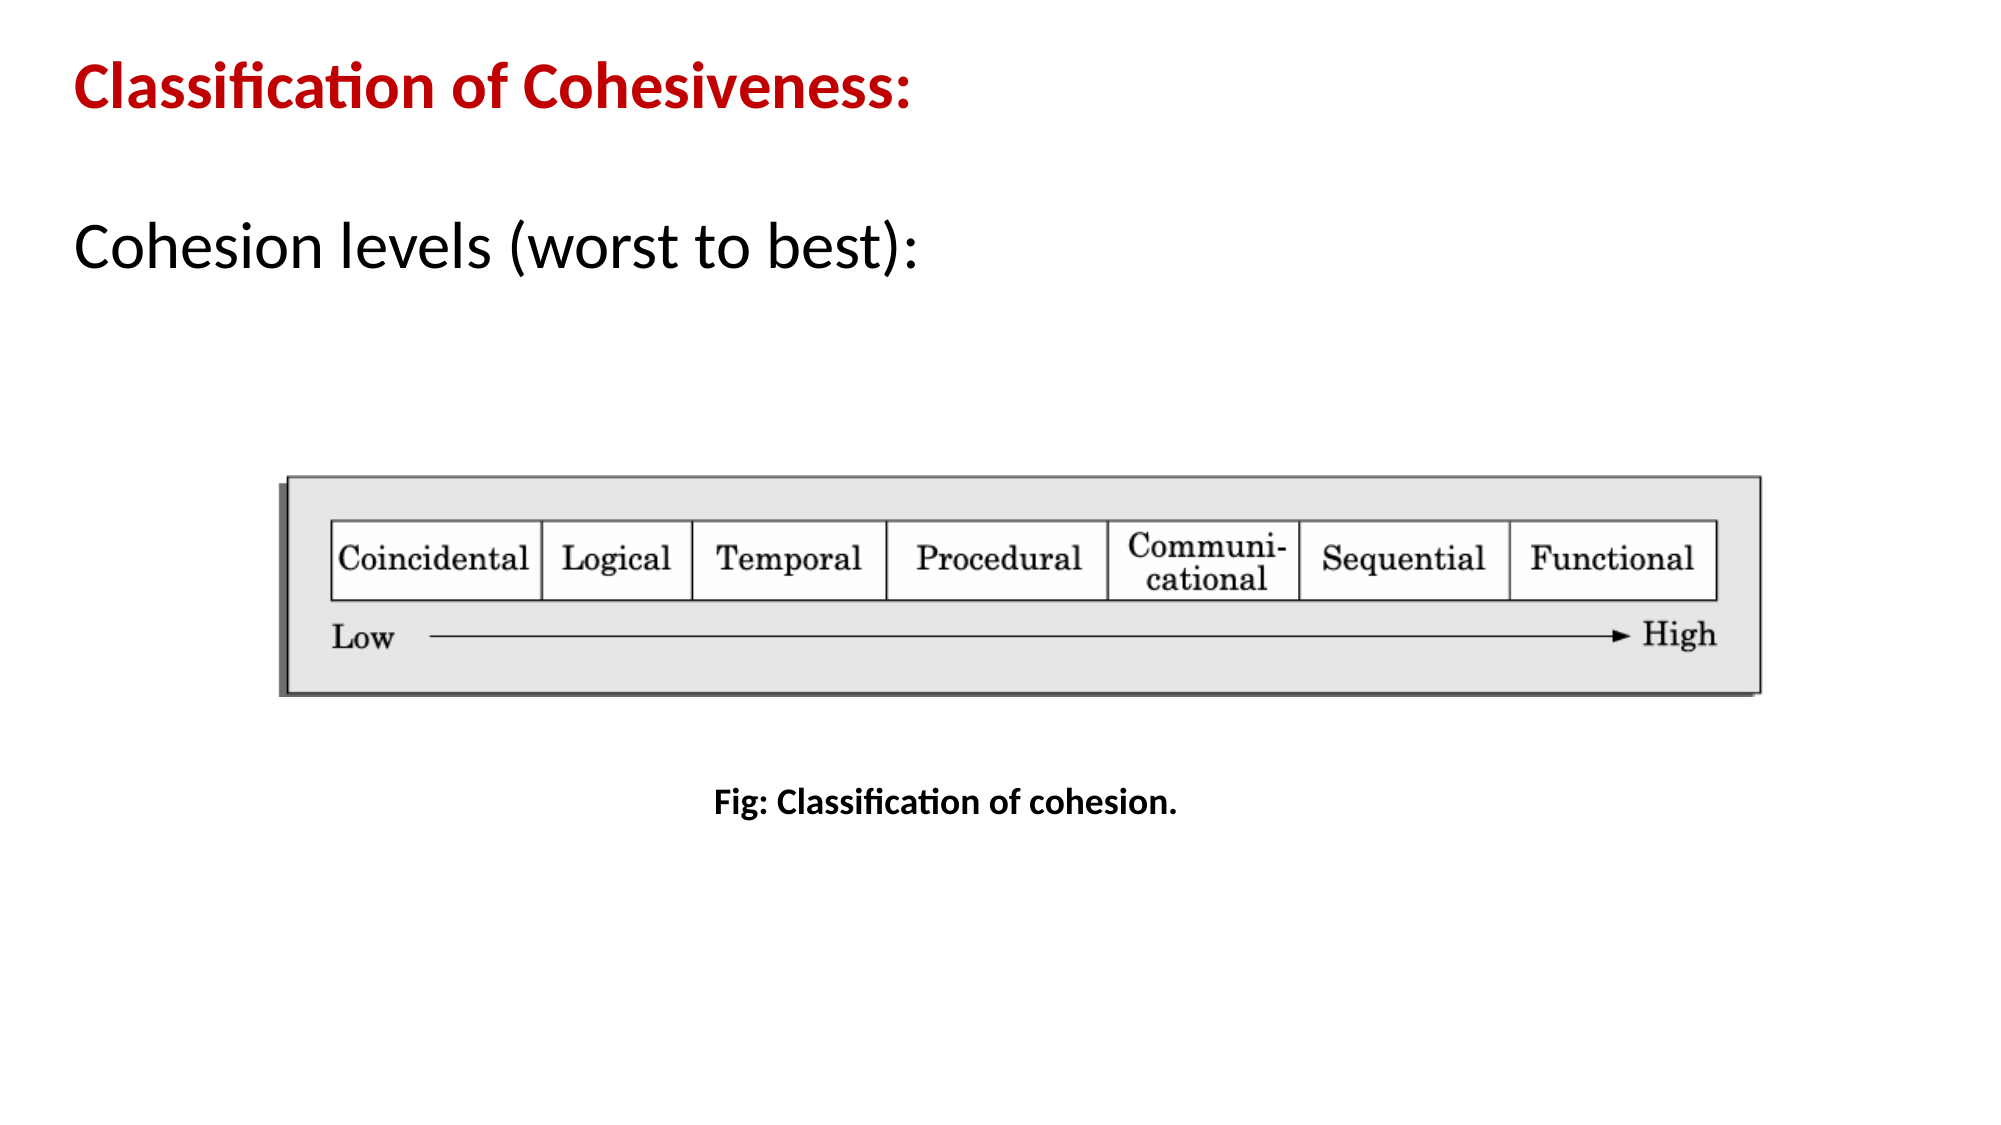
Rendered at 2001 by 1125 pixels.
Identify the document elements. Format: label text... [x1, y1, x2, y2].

text_box Fig: Classification of cohesion. [574, 769, 1327, 830]
picture [273, 474, 1777, 697]
text_box Classification of Cohesiveness: Cohesion levels (worst to best): [59, 34, 1934, 769]
